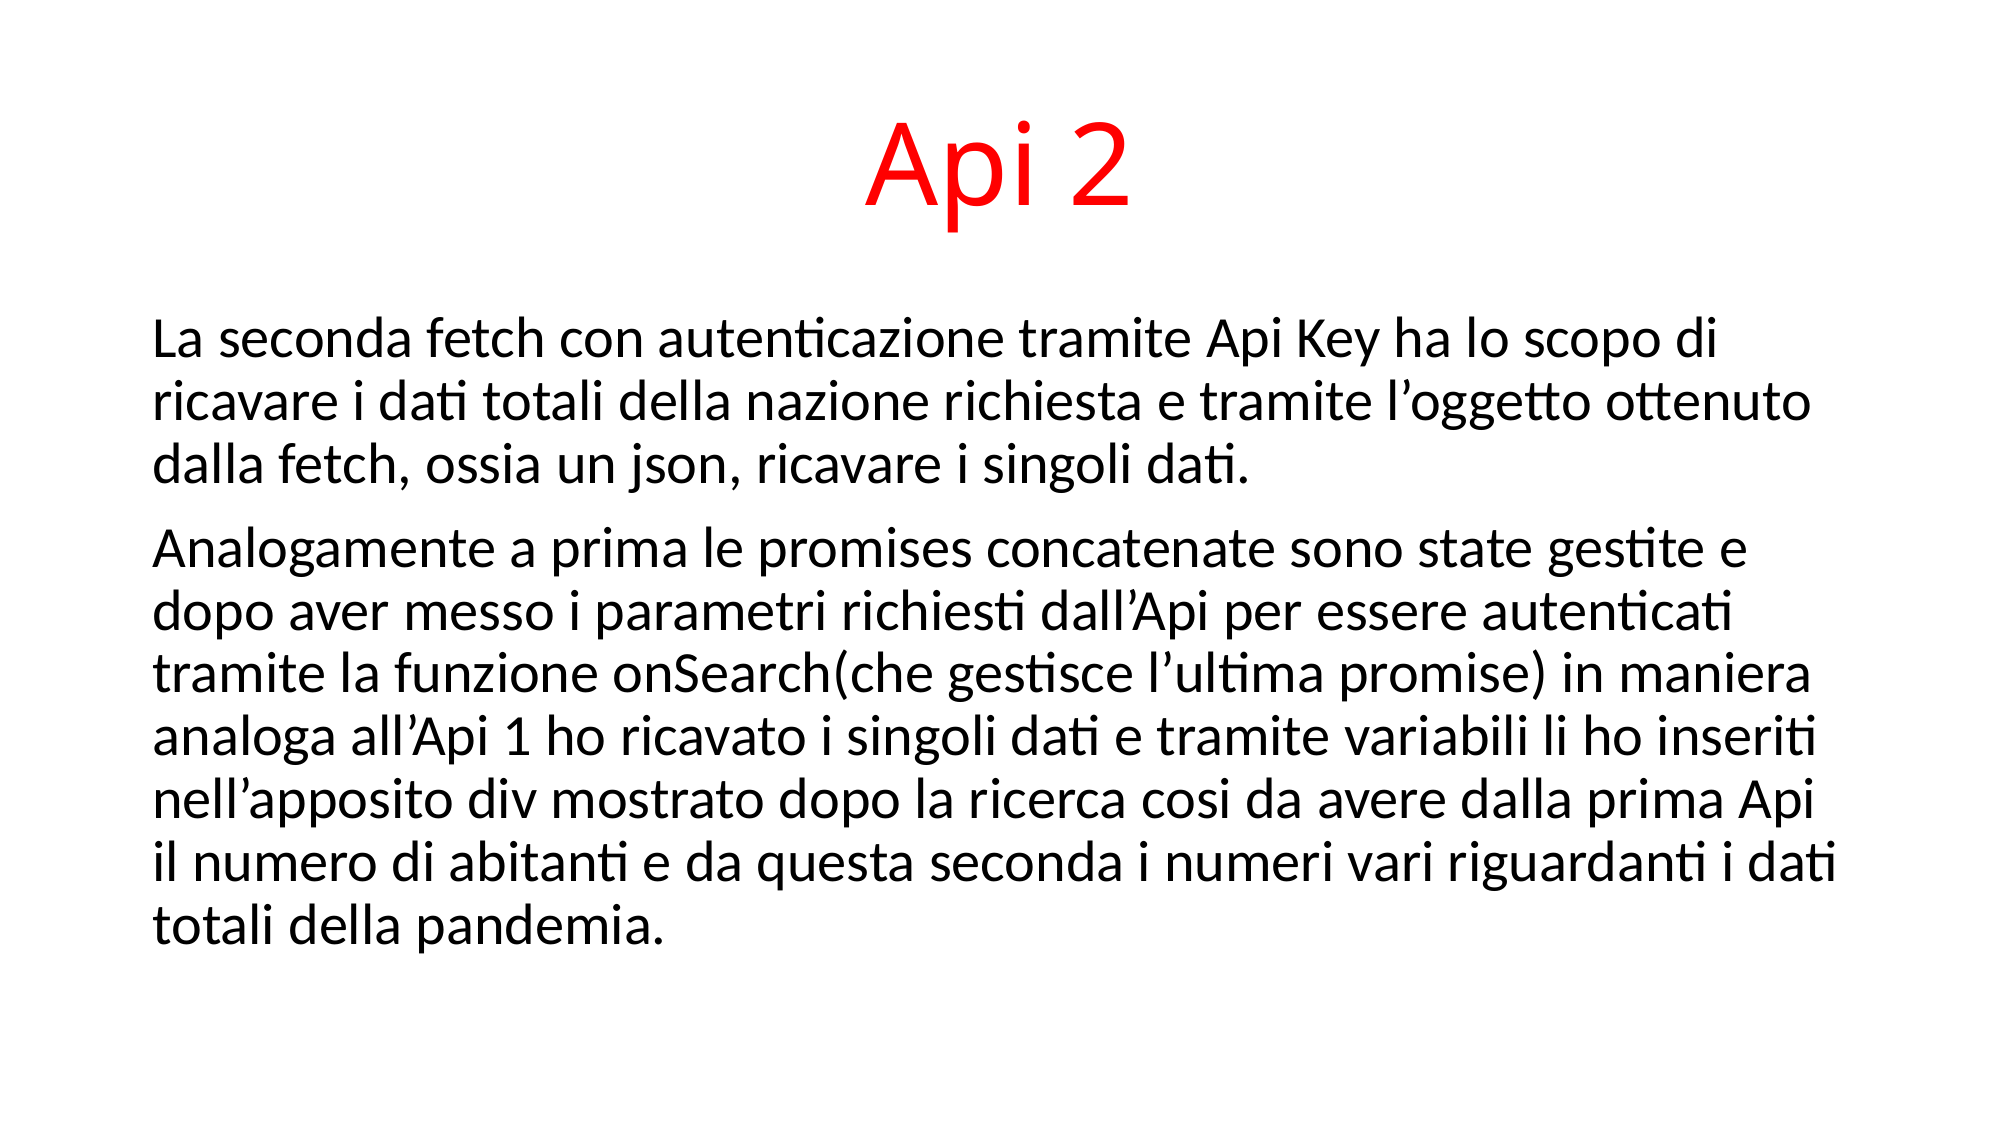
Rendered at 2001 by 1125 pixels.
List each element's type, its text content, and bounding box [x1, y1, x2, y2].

list La seconda fetch con autenticazione tramite Api Key ha lo scopo di ricavare i dati totali della nazione richiesta e tramite l’oggetto ottenuto dalla fetch, ossia un json, ricavare i singoli dati. Analogamente a prima le promises concatenate sono state gestite e dopo aver messo i parametri richiesti dall’Api per essere autenticati tramite la funzione onSearch(che gestisce l’ultima promise) in maniera analoga all’Api 1 ho ricavato i singoli dati e tramite variabili li ho inseriti nell’apposito div mostrato dopo la ricerca cosi da avere dalla prima Api il numero di abitanti e da questa seconda i numeri vari riguardanti i dati totali della pandemia. [137, 299, 1863, 1014]
title Api 2 [137, 59, 1863, 278]
